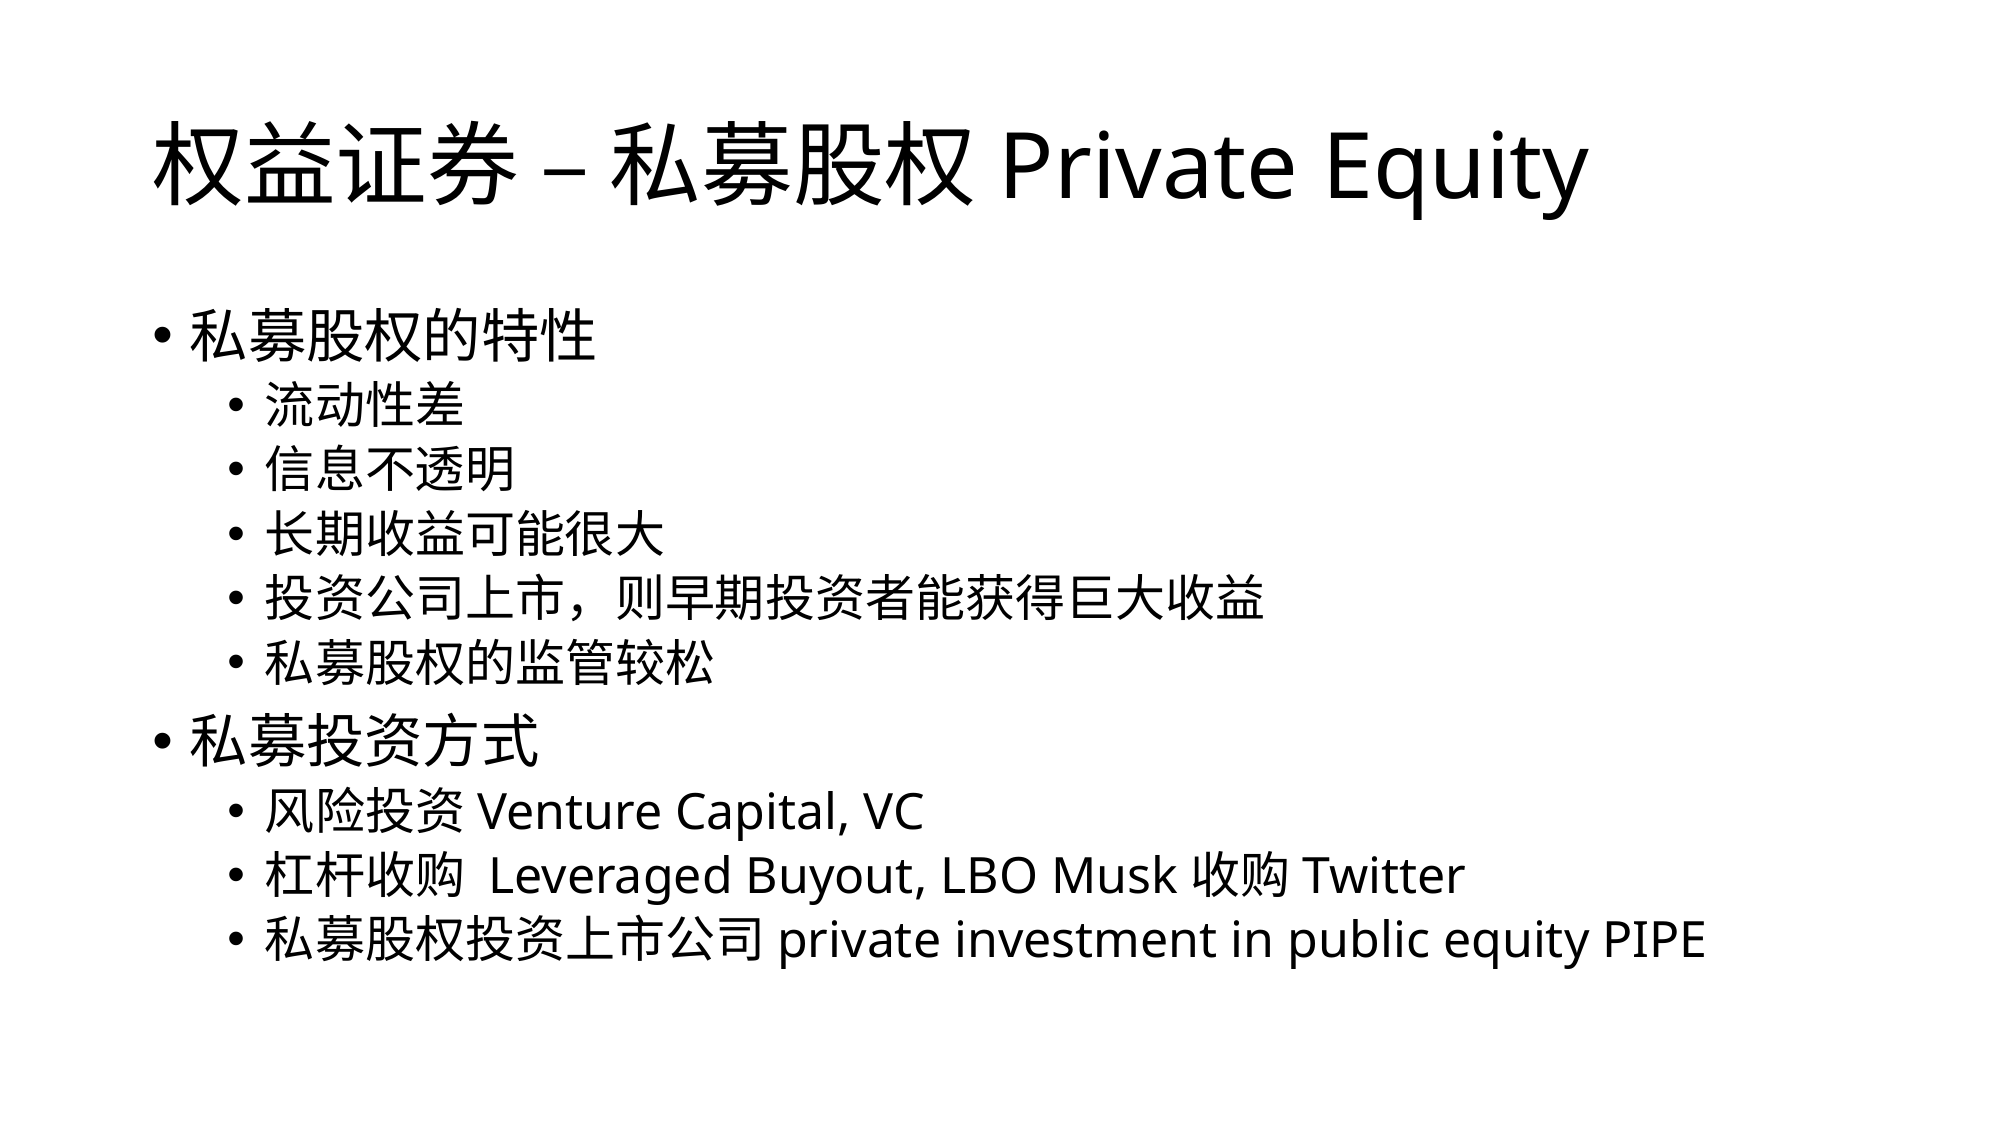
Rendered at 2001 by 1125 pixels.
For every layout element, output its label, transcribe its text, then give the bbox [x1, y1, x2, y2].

title 权益证券 – 私募股权Private Equity [137, 59, 1863, 278]
list 私募股权的特性 流动性差 信息不透明 长期收益可能很大 投资公司上市，则早期投资者能获得巨大收益 私募股权的监管较松 私募投资方式 风险投资Venture Capital, VC 杠杆收购 Leveraged Buyout, LBO Musk收购Twitter 私募股权投资上市公司private investment in public equity PIPE [137, 299, 1863, 1014]
